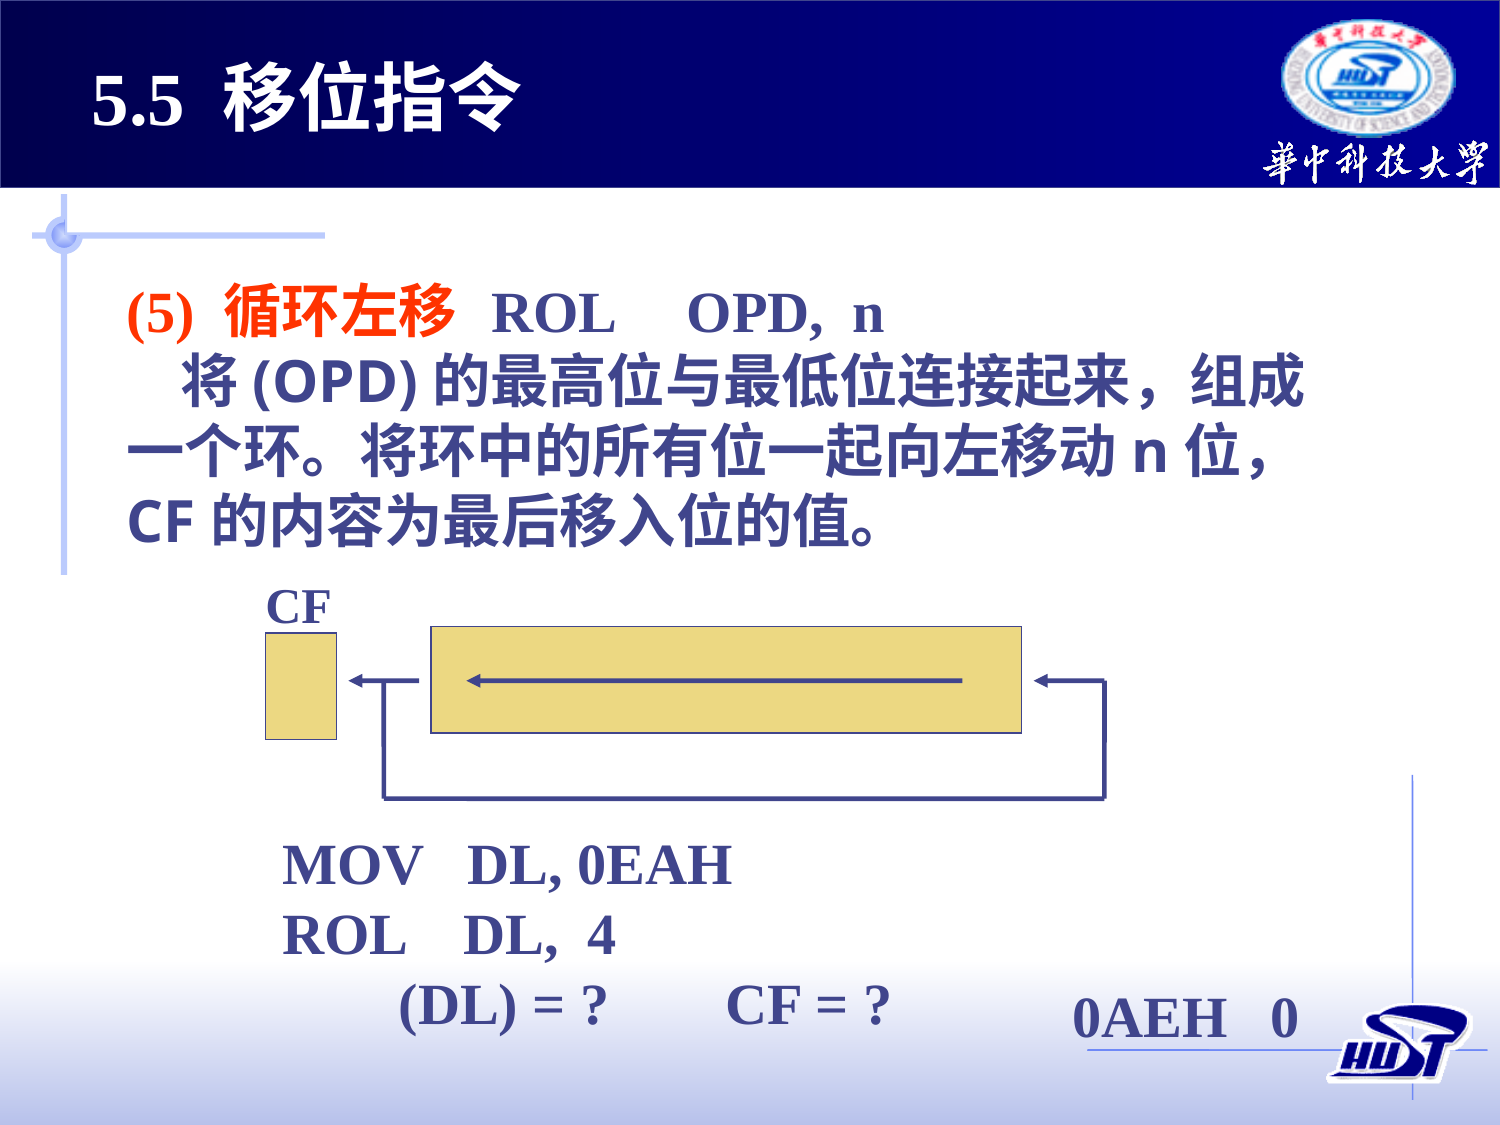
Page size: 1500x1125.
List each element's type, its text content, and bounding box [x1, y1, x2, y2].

text_box CF [250, 566, 347, 642]
text_box [265, 642, 337, 740]
text_box [430, 626, 1022, 733]
text_box [348, 674, 383, 687]
text_box 5.5 移位指令 [76, 42, 940, 148]
text_box [1033, 674, 1105, 687]
picture [1262, 140, 1488, 185]
picture [1281, 19, 1456, 138]
text_box 0AEH 0 [1057, 971, 1316, 1057]
text_box (5) 循环左移 ROL OPD, n 将(OPD)的最高位与最低位连接起来，组成一个环。将环中的所有位一起向左移动n位，CF的内容为最后移入位的值。 [112, 267, 1365, 562]
text_box [466, 674, 963, 687]
text_box MOV DL, 0EAH ROL DL, 4 (DL) = ? CF = ? [267, 818, 908, 1044]
